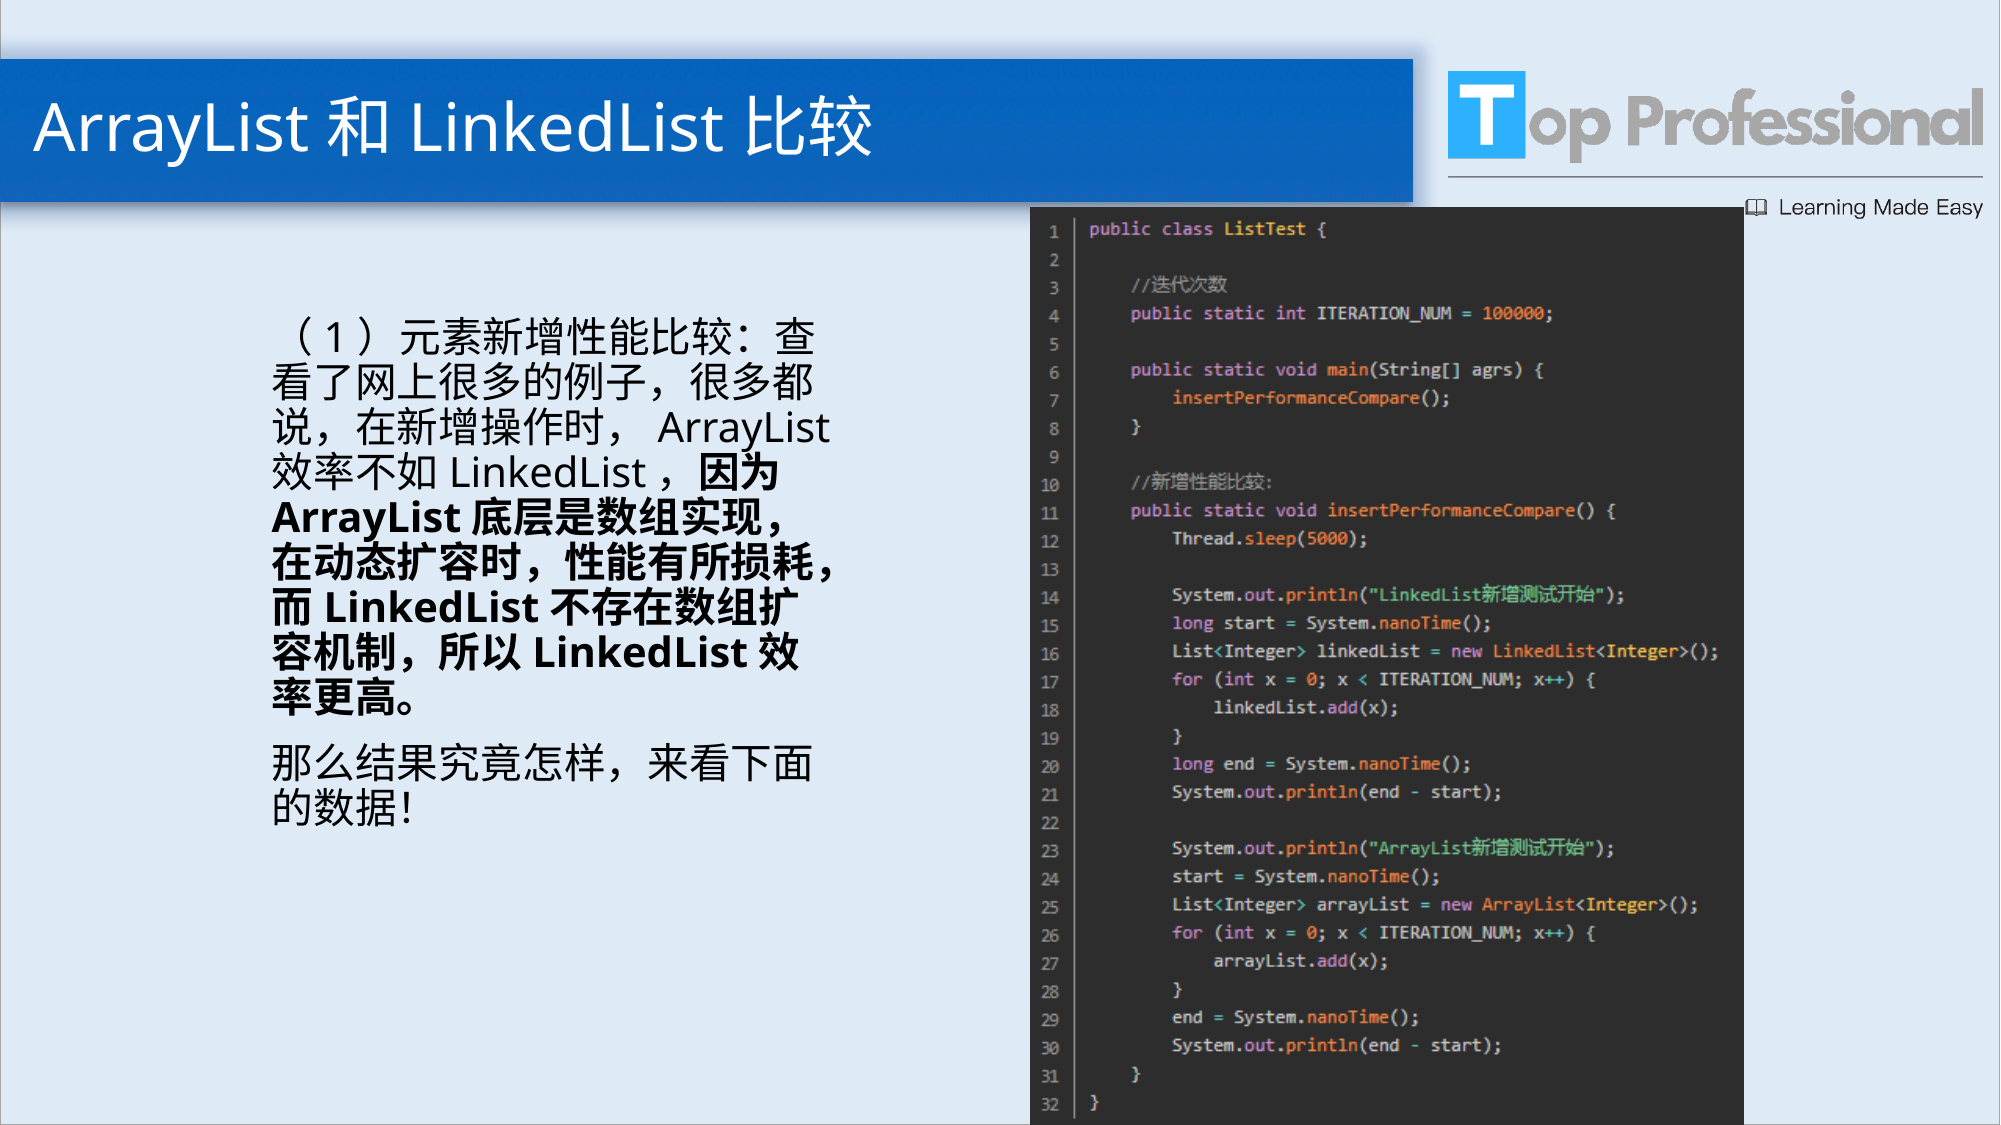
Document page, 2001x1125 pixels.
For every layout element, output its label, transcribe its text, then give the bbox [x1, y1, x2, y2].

picture [0, 59, 1413, 202]
picture [1030, 71, 1983, 1125]
title ArrayList和LinkedList比较 [18, 75, 1400, 185]
list （1）元素新增性能比较：查看了网上很多的例子，很多都说，在新增操作时，ArrayList效率不如LinkedList，因为ArrayList底层是数组实现，在动态扩容时，性能有所损耗，而LinkedList不存在数组扩容机制，所以LinkedList效率更高。 那么结果究竟怎样，来看下面的数据！ [256, 309, 853, 1024]
